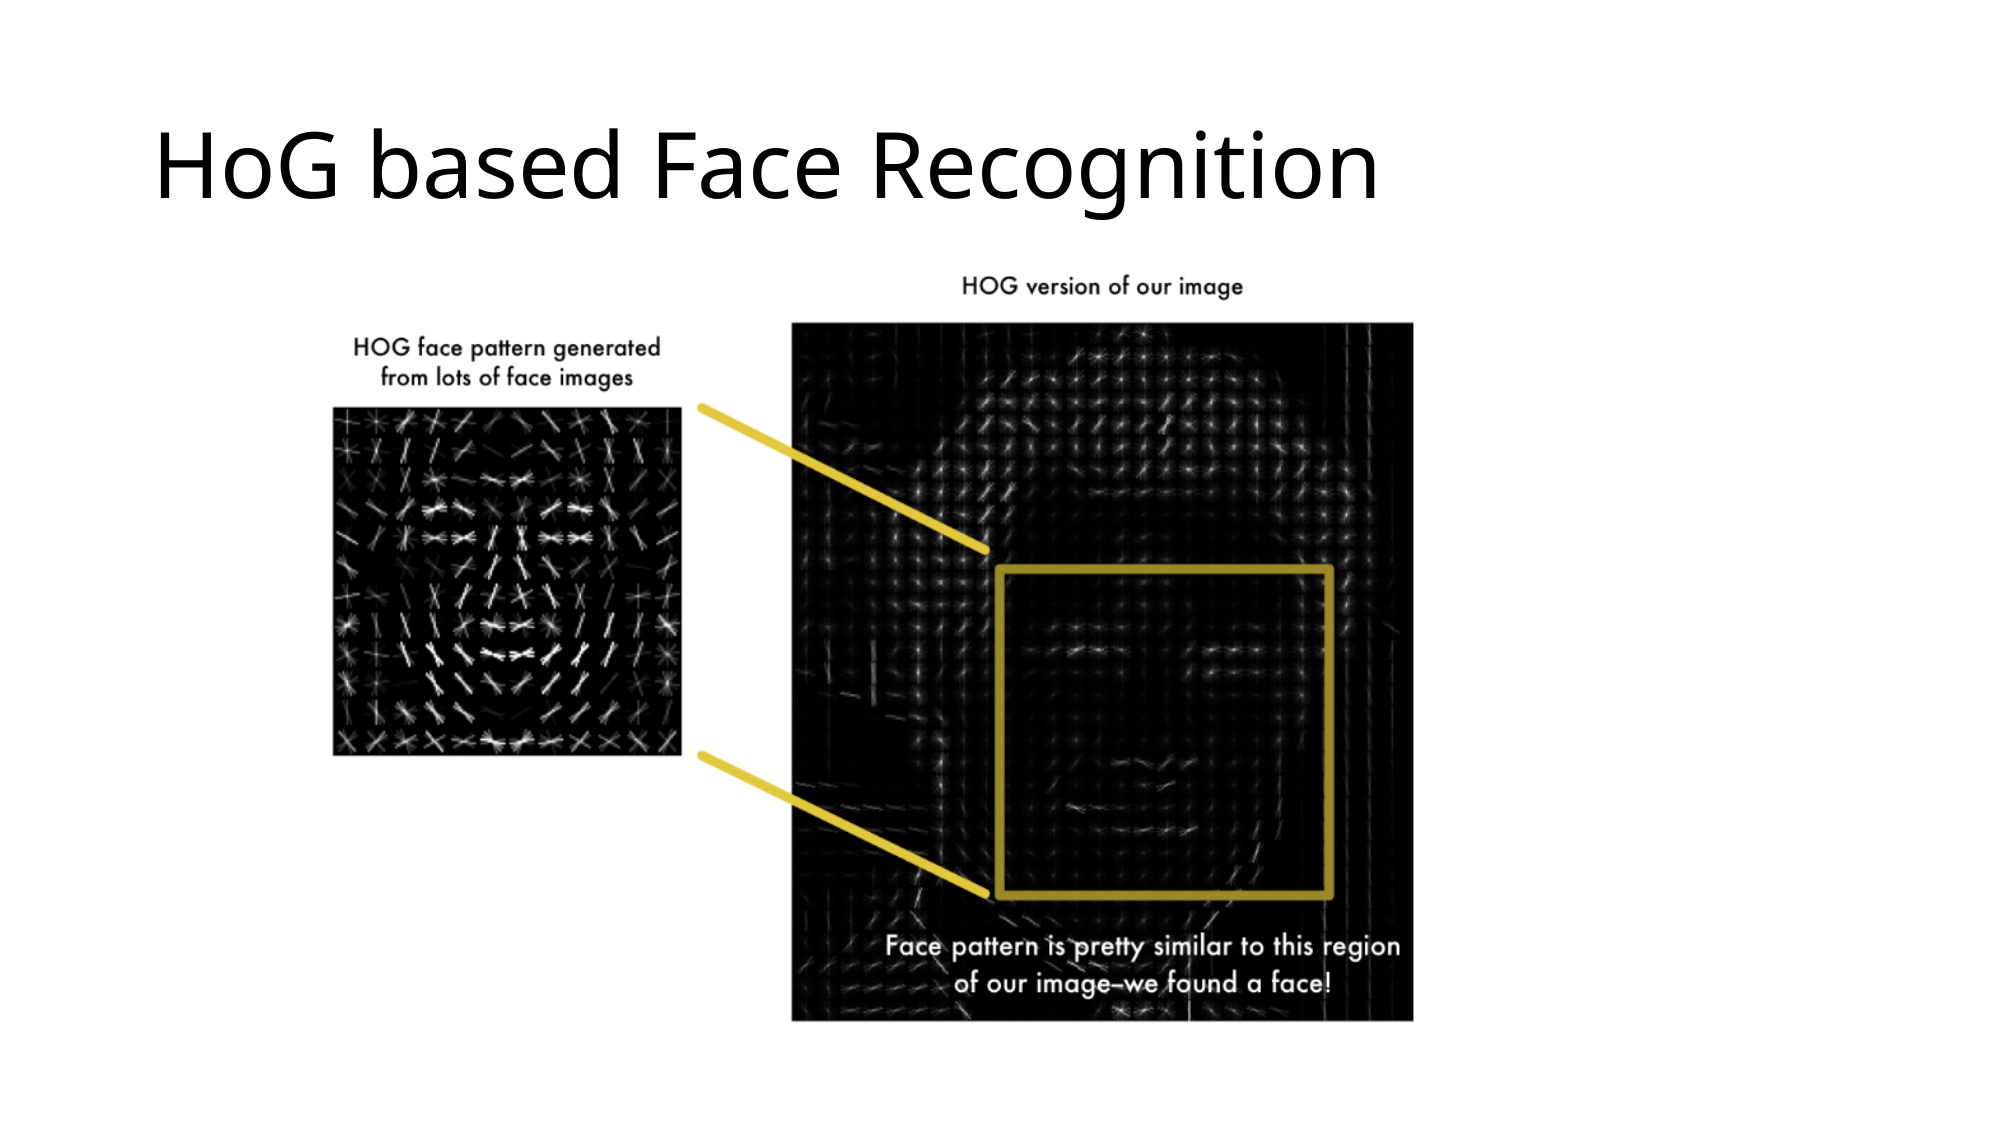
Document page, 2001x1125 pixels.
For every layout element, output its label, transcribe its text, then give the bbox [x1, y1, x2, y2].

title HoG based Face Recognition [137, 59, 1863, 278]
picture [324, 264, 1425, 1037]
